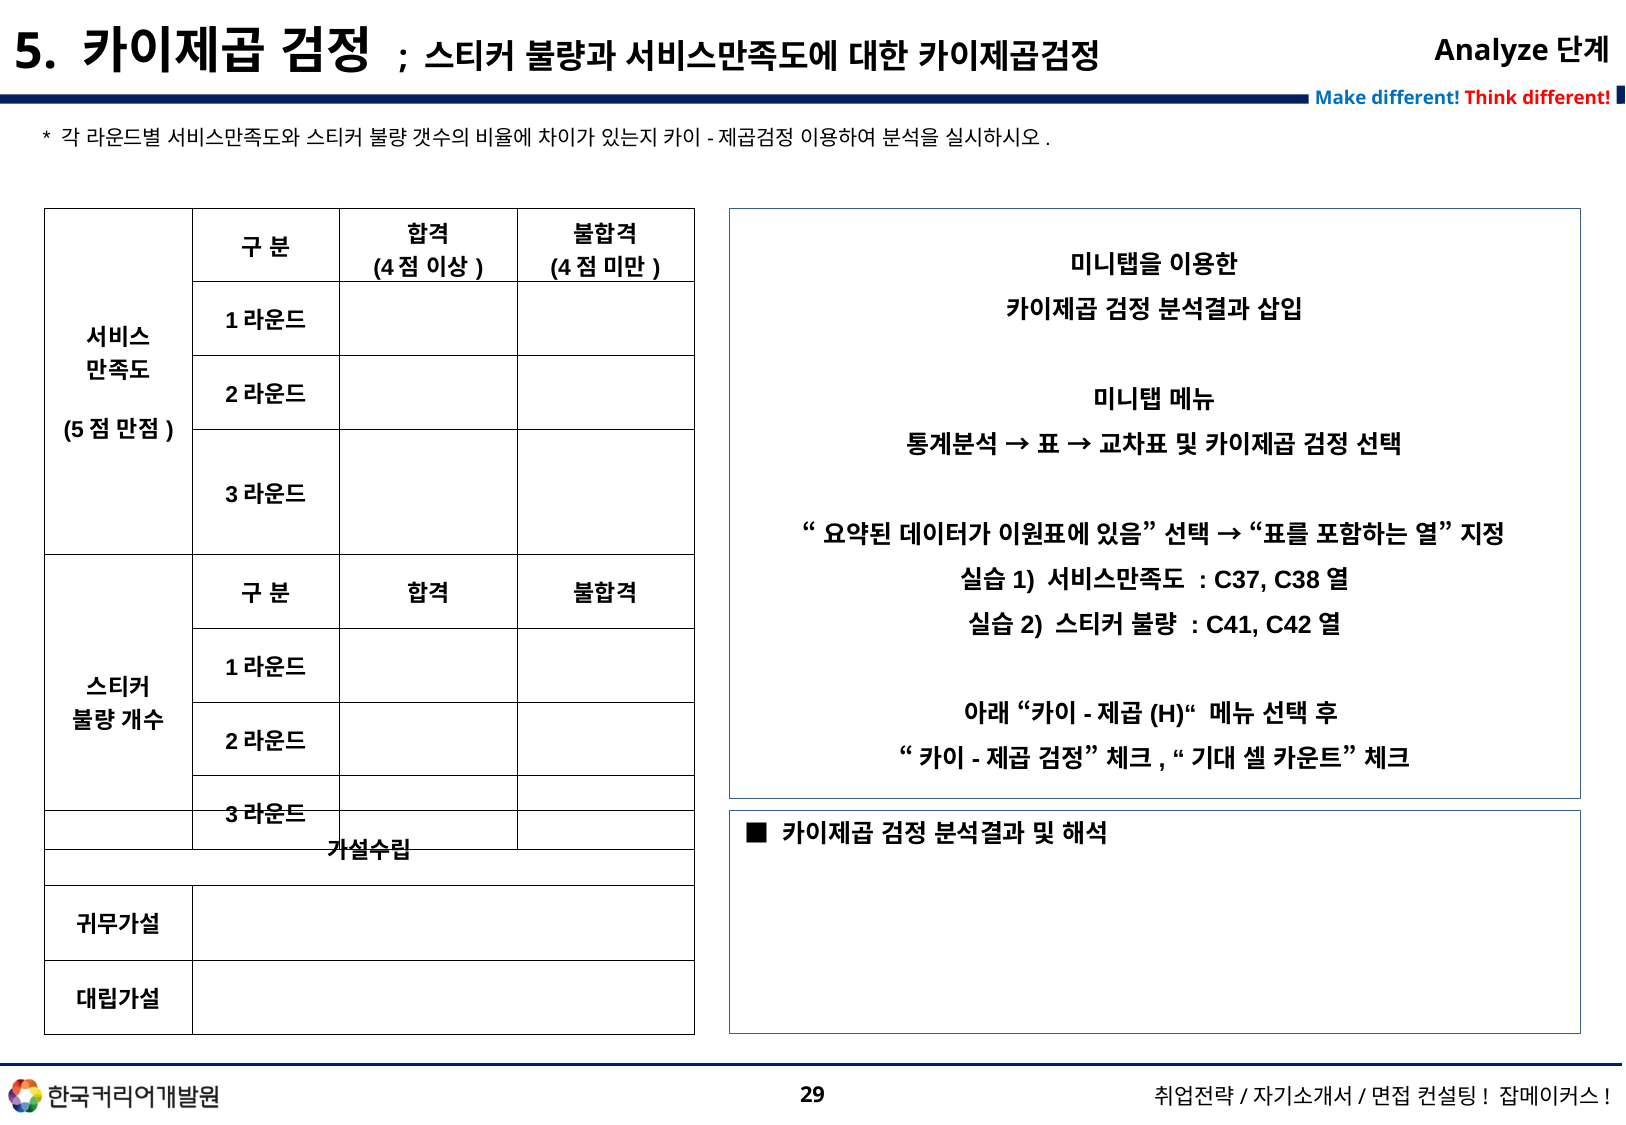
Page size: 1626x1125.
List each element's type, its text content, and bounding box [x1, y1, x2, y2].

table_cell 불합격 [518, 555, 694, 628]
table_cell [518, 282, 694, 355]
table_cell [340, 430, 517, 554]
table_cell [340, 356, 517, 429]
table_cell 귀무가설 [45, 886, 192, 960]
table_header 합격 (4점 이상) [340, 209, 517, 281]
table_cell 구 분 [193, 555, 339, 628]
table_cell 합격 [340, 555, 517, 628]
table_cell [340, 282, 517, 355]
text_box 미니탭을 이용한 카이제곱 검정 분석결과 삽입 미니탭 메뉴 통계분석 → 표 → 교차표 및 카이제곱 검정 선택 “요약된 데이터가 이원표에 있음” 선택 → “표를 포함하는 열” 지정 실습1) 서비스만족도 : C37, C38열 실습2) 스티커 불량 : C41, C42열 아래 “카이-제곱(H)“ 메뉴 선택 후 “카이-제곱 검정” 체크, “기대 셀 카운트” 체크 [729, 207, 1581, 800]
text_box * 각 라운드별 서비스만족도와 스티커 불량 갯수의 비율에 차이가 있는지 카이-제곱검정 이용하여 분석을 실시하시오. [32, 119, 1510, 155]
table_cell [518, 703, 694, 775]
table_cell 1라운드 [193, 282, 339, 355]
table_cell [518, 356, 694, 429]
table_cell [340, 776, 517, 810]
table_cell 2라운드 [193, 703, 339, 775]
table_cell [193, 886, 694, 960]
table_cell [518, 430, 694, 554]
table_cell 1라운드 [193, 629, 339, 702]
table_cell [518, 629, 694, 702]
picture [0, 1073, 225, 1119]
text_box ■ 카이제곱 검정 분석결과 및 해석 [729, 810, 1581, 1034]
table_header 불합격 (4점 미만) [518, 209, 694, 281]
table_header 가설수립 [45, 811, 694, 885]
text_box Analyze단계 [1442, 6, 1625, 91]
table_cell 대립가설 [45, 961, 192, 1034]
table_cell 3라운드 [193, 776, 339, 810]
table_cell 2라운드 [193, 356, 339, 429]
table_cell [193, 961, 694, 1034]
table_header 구 분 [193, 209, 339, 281]
table_cell 3라운드 [193, 430, 339, 554]
table_cell [518, 776, 694, 810]
table_cell [340, 629, 517, 702]
table_cell [340, 703, 517, 775]
table_cell 스티커 불량 개수 [45, 555, 192, 810]
text_box 5. 카이제곱 검정 ; 스티커 불량과 서비스만족도에 대한 카이제곱검정 [0, 6, 1442, 91]
table_header 서비스 만족도 (5점 만점) [45, 209, 192, 554]
